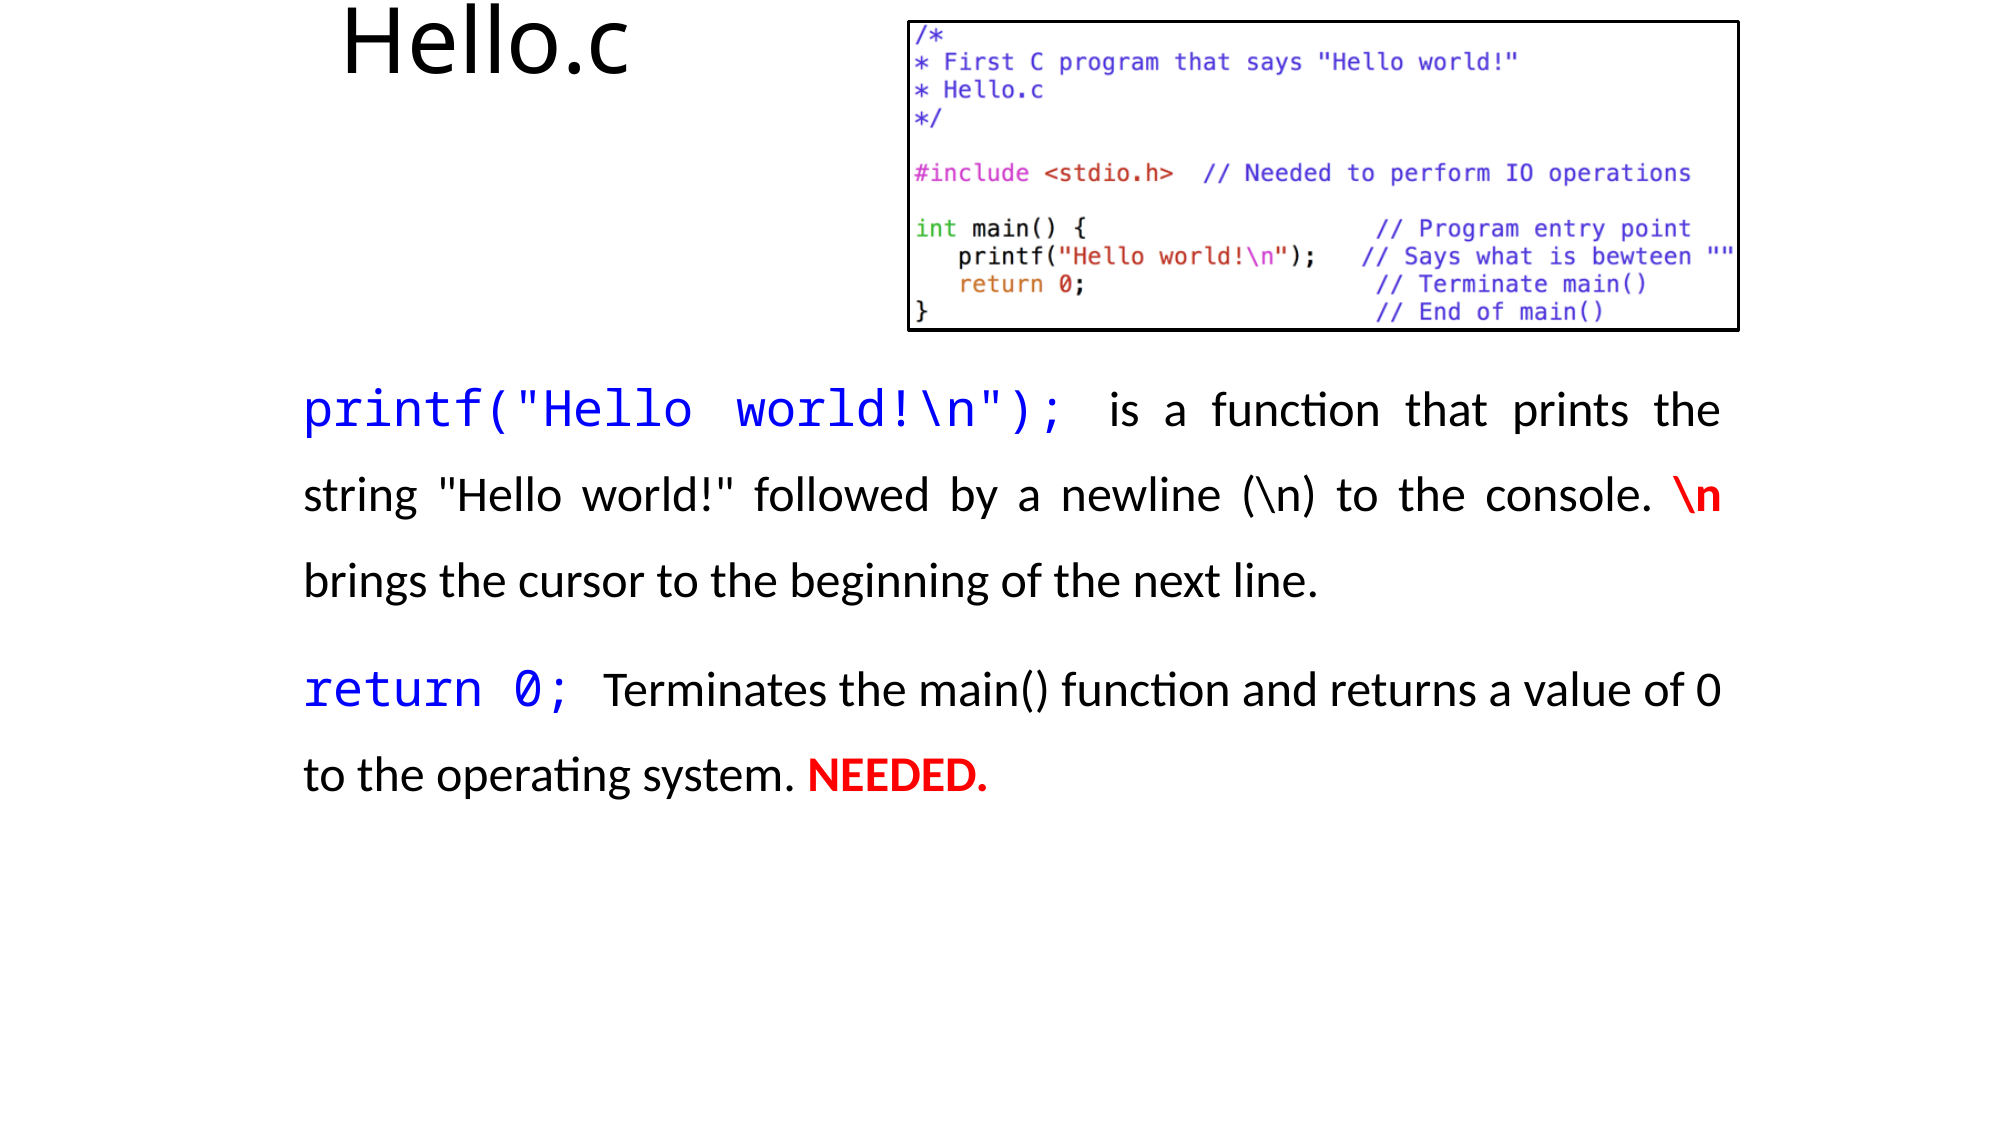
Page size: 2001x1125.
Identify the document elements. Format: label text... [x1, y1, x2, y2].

title Hello.c [324, 20, 907, 208]
text_box printf("Hello world!\n"); is a function that prints the string "Hello world!" followed by a newline (\n) to the console. \n brings the cursor to the beginning of the next line. return 0; Terminates the main() function and returns a value of 0 to the operating system. NEEDED. [288, 335, 1737, 1096]
picture [910, 22, 1737, 329]
